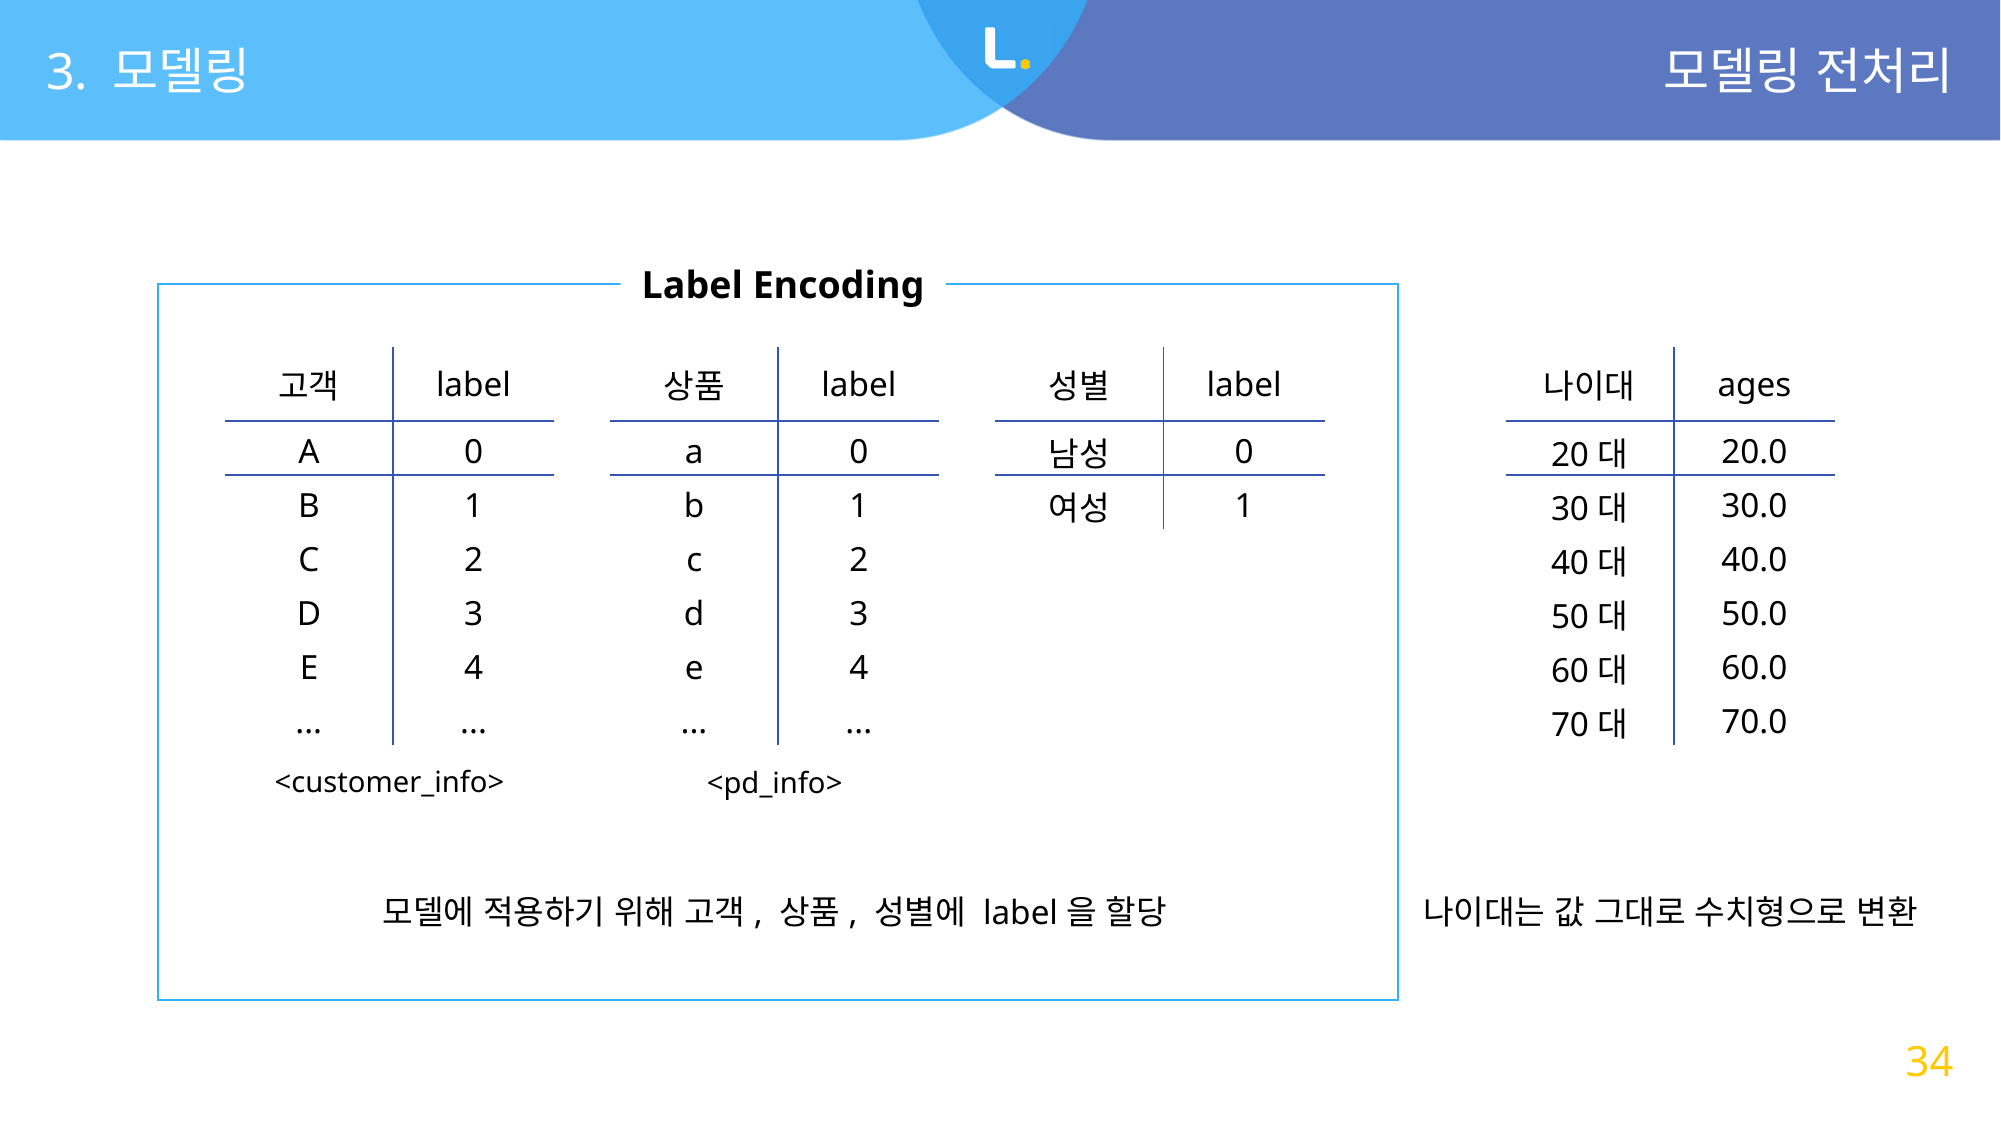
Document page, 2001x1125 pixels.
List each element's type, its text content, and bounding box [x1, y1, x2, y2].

table_cell B [225, 476, 392, 529]
table_cell ... [779, 691, 939, 745]
table_cell E [225, 637, 392, 691]
text_box 나이대는 값 그대로 수치형으로 변환 [1398, 884, 1943, 939]
picture [0, 0, 2001, 1125]
table_cell 2 [779, 529, 939, 583]
table_header label [779, 347, 939, 420]
table_cell 40대 [1506, 529, 1673, 583]
table_cell a [610, 422, 777, 474]
table_header label [394, 347, 554, 420]
text_box <pd_info> [643, 756, 907, 807]
table_cell 50대 [1506, 583, 1673, 637]
table_cell d [610, 583, 777, 637]
table_header label [1164, 347, 1325, 420]
table_cell 30.0 [1675, 476, 1835, 529]
table_cell ... [394, 691, 554, 745]
table_cell 20대 [1506, 422, 1673, 474]
table_header 상품 [610, 347, 777, 420]
table_header 성별 [995, 347, 1163, 420]
table_cell 4 [394, 637, 554, 691]
text_box 모델링 전처리 [999, 31, 1969, 107]
table_header ages [1675, 347, 1835, 420]
table_cell 70대 [1506, 691, 1673, 745]
table_cell 여성 [995, 476, 1163, 529]
table_cell 3 [394, 583, 554, 637]
table_cell 남성 [995, 422, 1163, 474]
table_cell 1 [779, 476, 939, 529]
text_box 모델에 적용하기 위해 고객, 상품, 성별에 label을 할당 [290, 884, 1260, 939]
table_cell b [610, 476, 777, 529]
text_box <customer_info> [240, 755, 539, 806]
table_cell ... [610, 691, 777, 745]
table_cell 2 [394, 529, 554, 583]
table_header 나이대 [1506, 347, 1673, 420]
table_cell c [610, 529, 777, 583]
table_cell C [225, 529, 392, 583]
table_header 고객 [225, 347, 392, 420]
table_cell D [225, 583, 392, 637]
slide_number 34 [1518, 1033, 1969, 1093]
table_cell 1 [1164, 476, 1325, 529]
table_cell 0 [779, 422, 939, 474]
text_box 3. 모델링 [31, 31, 999, 107]
table_cell 40.0 [1675, 529, 1835, 583]
table_cell 1 [394, 476, 554, 529]
table_cell 0 [1164, 422, 1325, 474]
table_cell 4 [779, 637, 939, 691]
table_cell ... [225, 691, 392, 745]
table_cell 60.0 [1675, 637, 1835, 691]
table_cell 20.0 [1675, 422, 1835, 474]
table_cell 60대 [1506, 637, 1673, 691]
text_box Label Encoding [620, 253, 946, 314]
text_box [157, 283, 1399, 1001]
table_cell 70.0 [1675, 691, 1835, 745]
table_cell 30대 [1506, 476, 1673, 529]
table_cell A [225, 422, 392, 474]
table_cell 0 [394, 422, 554, 474]
table_cell 3 [779, 583, 939, 637]
table_cell 50.0 [1675, 583, 1835, 637]
table_cell e [610, 637, 777, 691]
